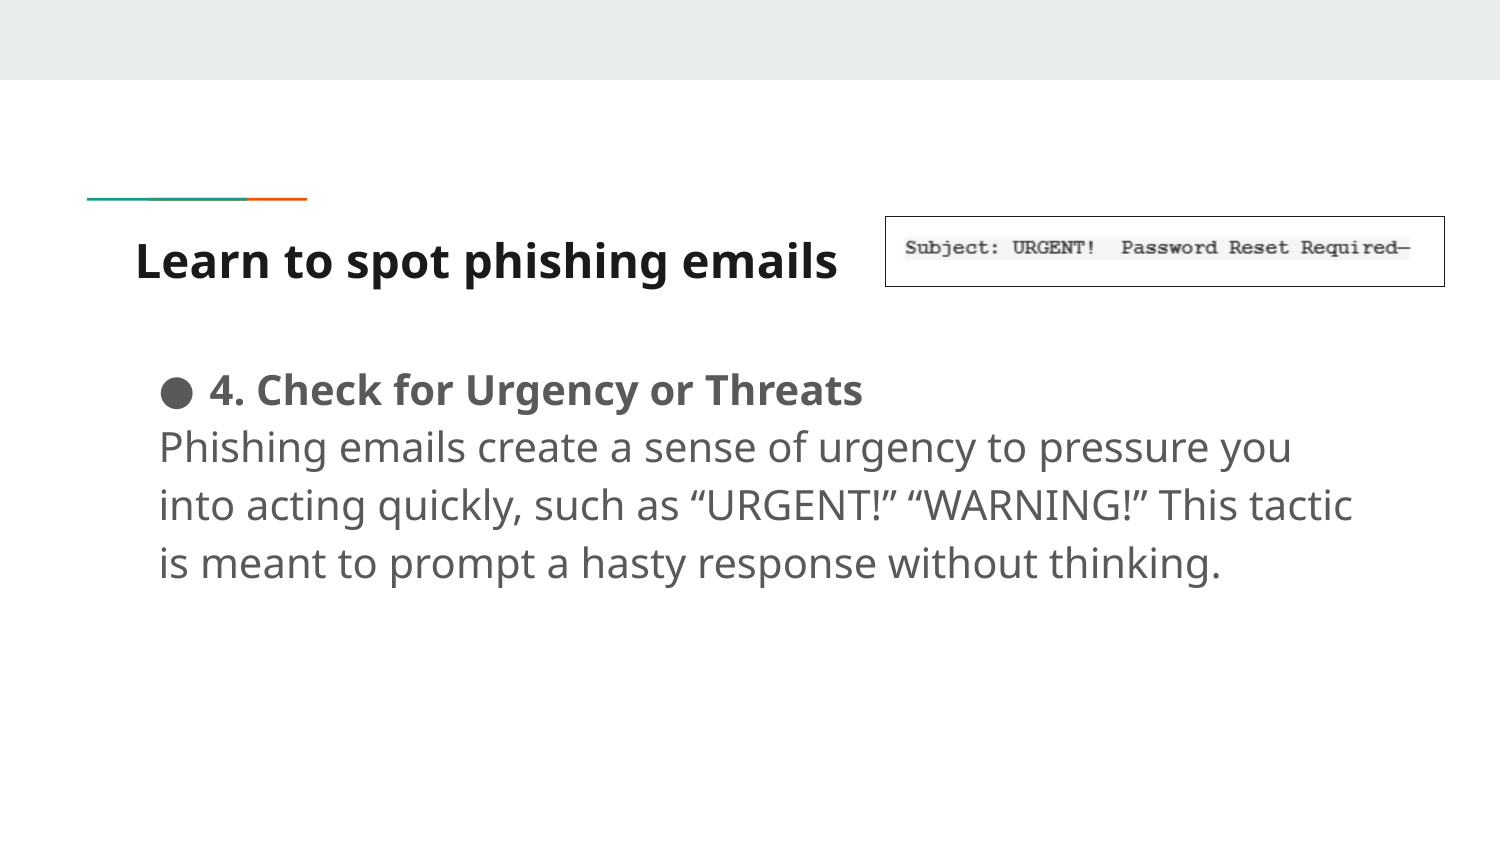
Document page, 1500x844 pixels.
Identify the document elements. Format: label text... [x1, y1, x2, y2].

picture [884, 216, 1445, 287]
list 4. Check for Urgency or Threats Phishing emails create a sense of urgency to pressure you into acting quickly, such as “URGENT!” “WARNING!” This tactic is meant to prompt a hasty response without thinking. [119, 341, 1381, 712]
title Learn to spot phishing emails [119, 216, 1381, 305]
